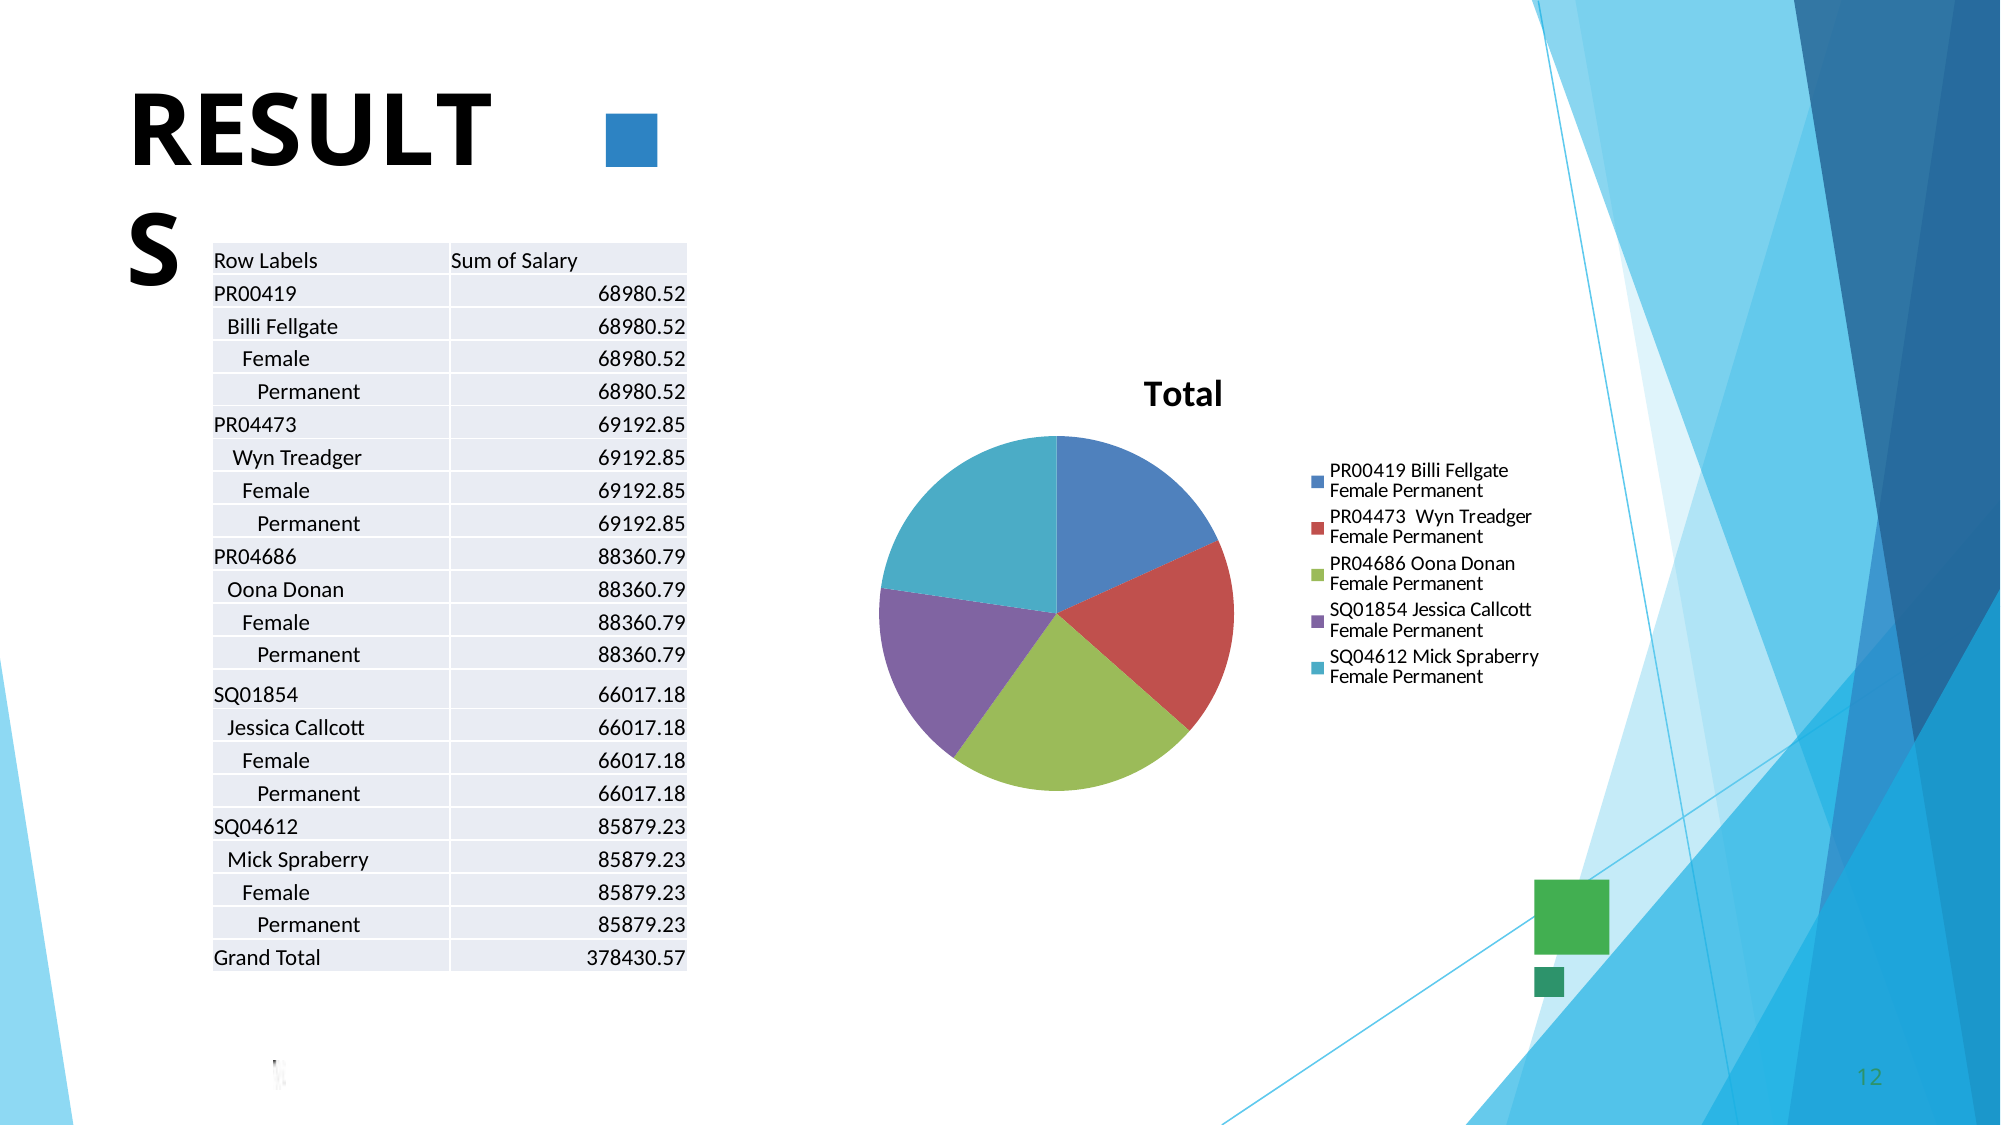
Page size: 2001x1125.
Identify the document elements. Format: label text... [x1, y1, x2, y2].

table_cell Permanent [213, 374, 449, 405]
table_cell Permanent [213, 637, 449, 668]
table_cell Jessica Callcott [213, 709, 449, 740]
table_cell 69192.85 [451, 472, 687, 503]
table_cell Female [213, 604, 449, 635]
table_cell 88360.79 [451, 637, 687, 668]
table_cell Permanent [213, 907, 449, 938]
table_cell 66017.18 [451, 670, 687, 708]
table_cell Female [213, 341, 449, 372]
table_cell Grand Total [213, 940, 449, 971]
table_cell 68980.52 [451, 308, 687, 339]
table_header Sum of Salary [451, 243, 687, 273]
table_cell Mick Spraberry [213, 841, 449, 872]
table_cell PR04686 [213, 538, 449, 569]
table_cell 69192.85 [451, 406, 687, 438]
text_box [605, 113, 658, 167]
table_cell 85879.23 [451, 808, 687, 839]
table_cell 68980.52 [451, 374, 687, 405]
table_cell PR04473 [213, 406, 449, 438]
table_cell 88360.79 [451, 604, 687, 635]
table_cell 66017.18 [451, 709, 687, 740]
table_cell 88360.79 [451, 571, 687, 602]
table_cell 85879.23 [451, 874, 687, 905]
chart [808, 349, 1559, 801]
table_cell PR00419 [213, 275, 449, 306]
text_box 12 [1849, 1061, 1888, 1095]
picture [273, 1060, 287, 1091]
table_cell Wyn Treadger [213, 439, 449, 470]
table_cell Female [213, 874, 449, 905]
table_cell 68980.52 [451, 275, 687, 306]
table_cell Female [213, 742, 449, 773]
table_cell Oona Donan [213, 571, 449, 602]
table_cell 69192.85 [451, 439, 687, 470]
text_box [1534, 967, 1565, 997]
table_cell 88360.79 [451, 538, 687, 569]
table_cell 85879.23 [451, 907, 687, 938]
table_cell 66017.18 [451, 742, 687, 773]
title RESULTS [123, 63, 524, 306]
table_cell Permanent [213, 505, 449, 536]
table_cell SQ01854 [213, 670, 449, 708]
table_cell 378430.57 [451, 940, 687, 971]
table_cell 68980.52 [451, 341, 687, 372]
table_header Row Labels [213, 243, 449, 273]
text_box [1534, 879, 1610, 955]
table_cell 69192.85 [451, 505, 687, 536]
table_cell Female [213, 472, 449, 503]
table_cell 66017.18 [451, 775, 687, 806]
table_cell Billi Fellgate [213, 308, 449, 339]
table_cell 85879.23 [451, 841, 687, 872]
table_cell Permanent [213, 775, 449, 806]
table_cell SQ04612 [213, 808, 449, 839]
